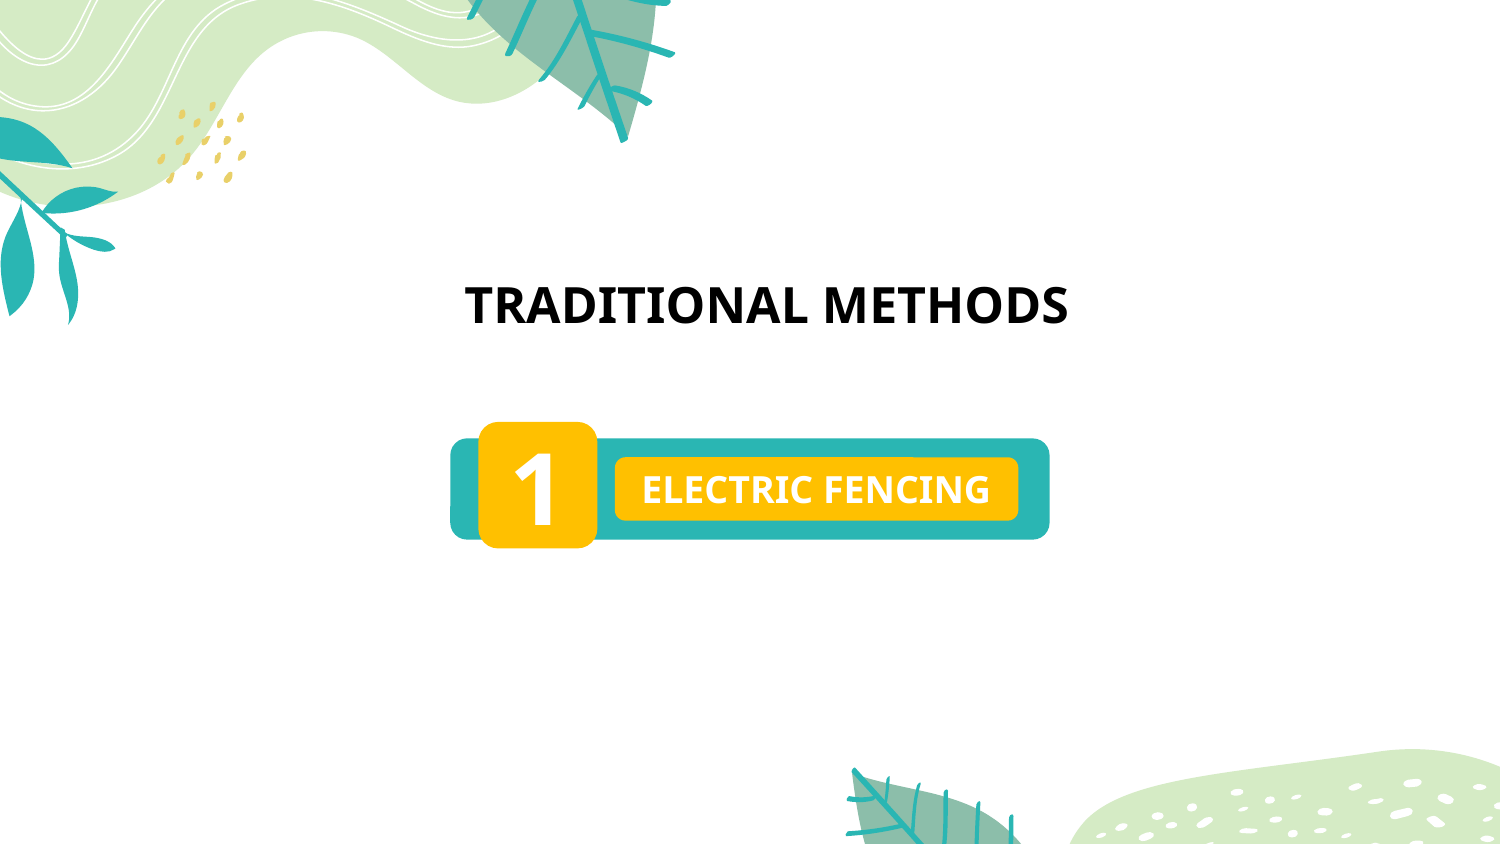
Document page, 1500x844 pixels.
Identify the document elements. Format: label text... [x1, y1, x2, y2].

text_box TRADITIONAL METHODS [91, 258, 1442, 353]
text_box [450, 421, 1050, 549]
